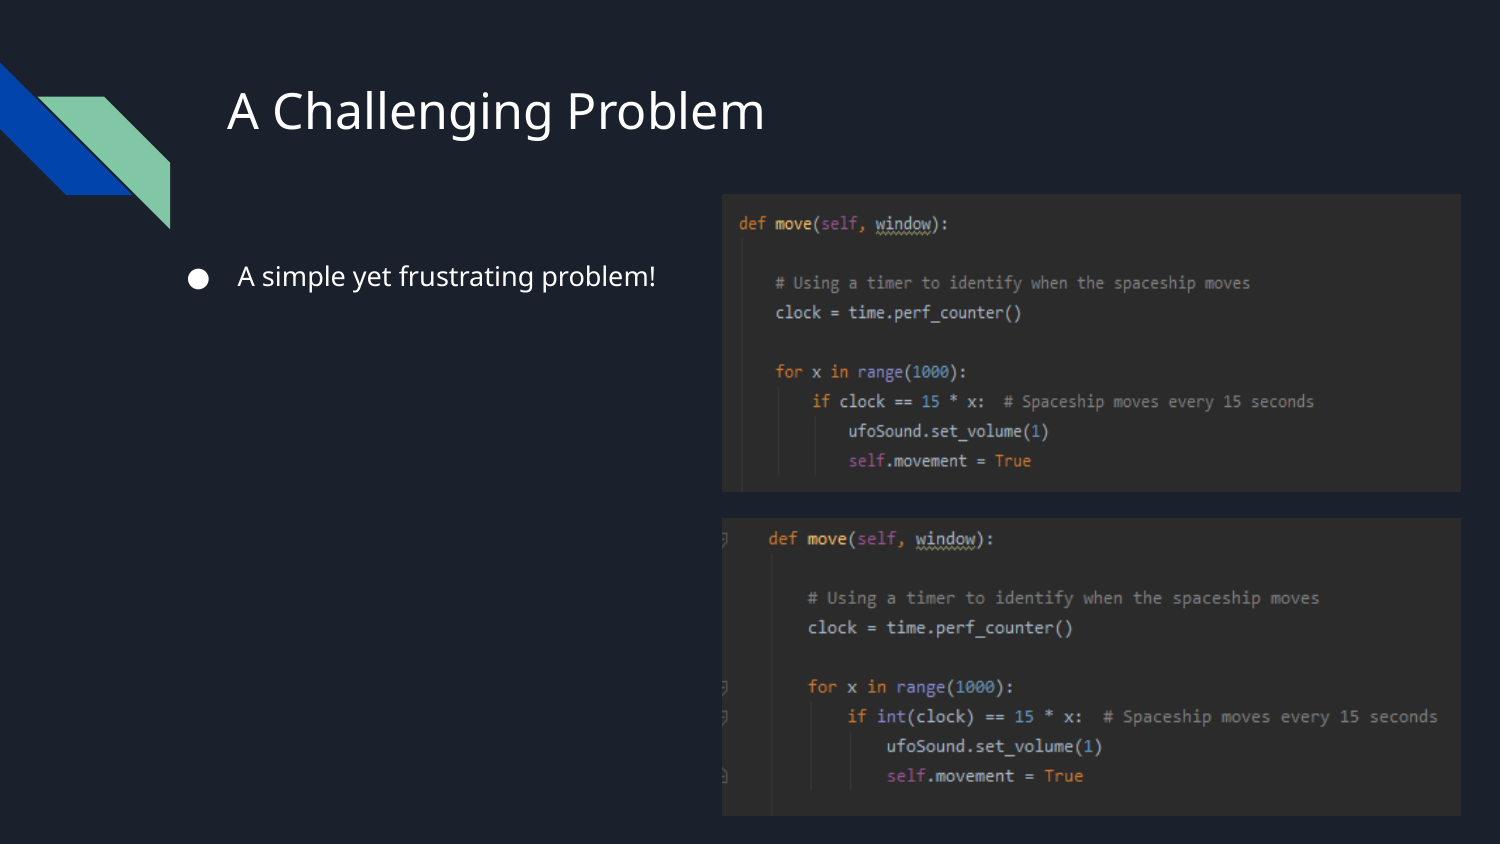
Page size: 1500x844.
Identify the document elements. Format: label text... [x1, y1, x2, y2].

list A simple yet frustrating problem! [147, 239, 1303, 718]
title A Challenging Problem [212, 64, 1368, 215]
picture [722, 193, 1461, 492]
picture [722, 517, 1461, 816]
